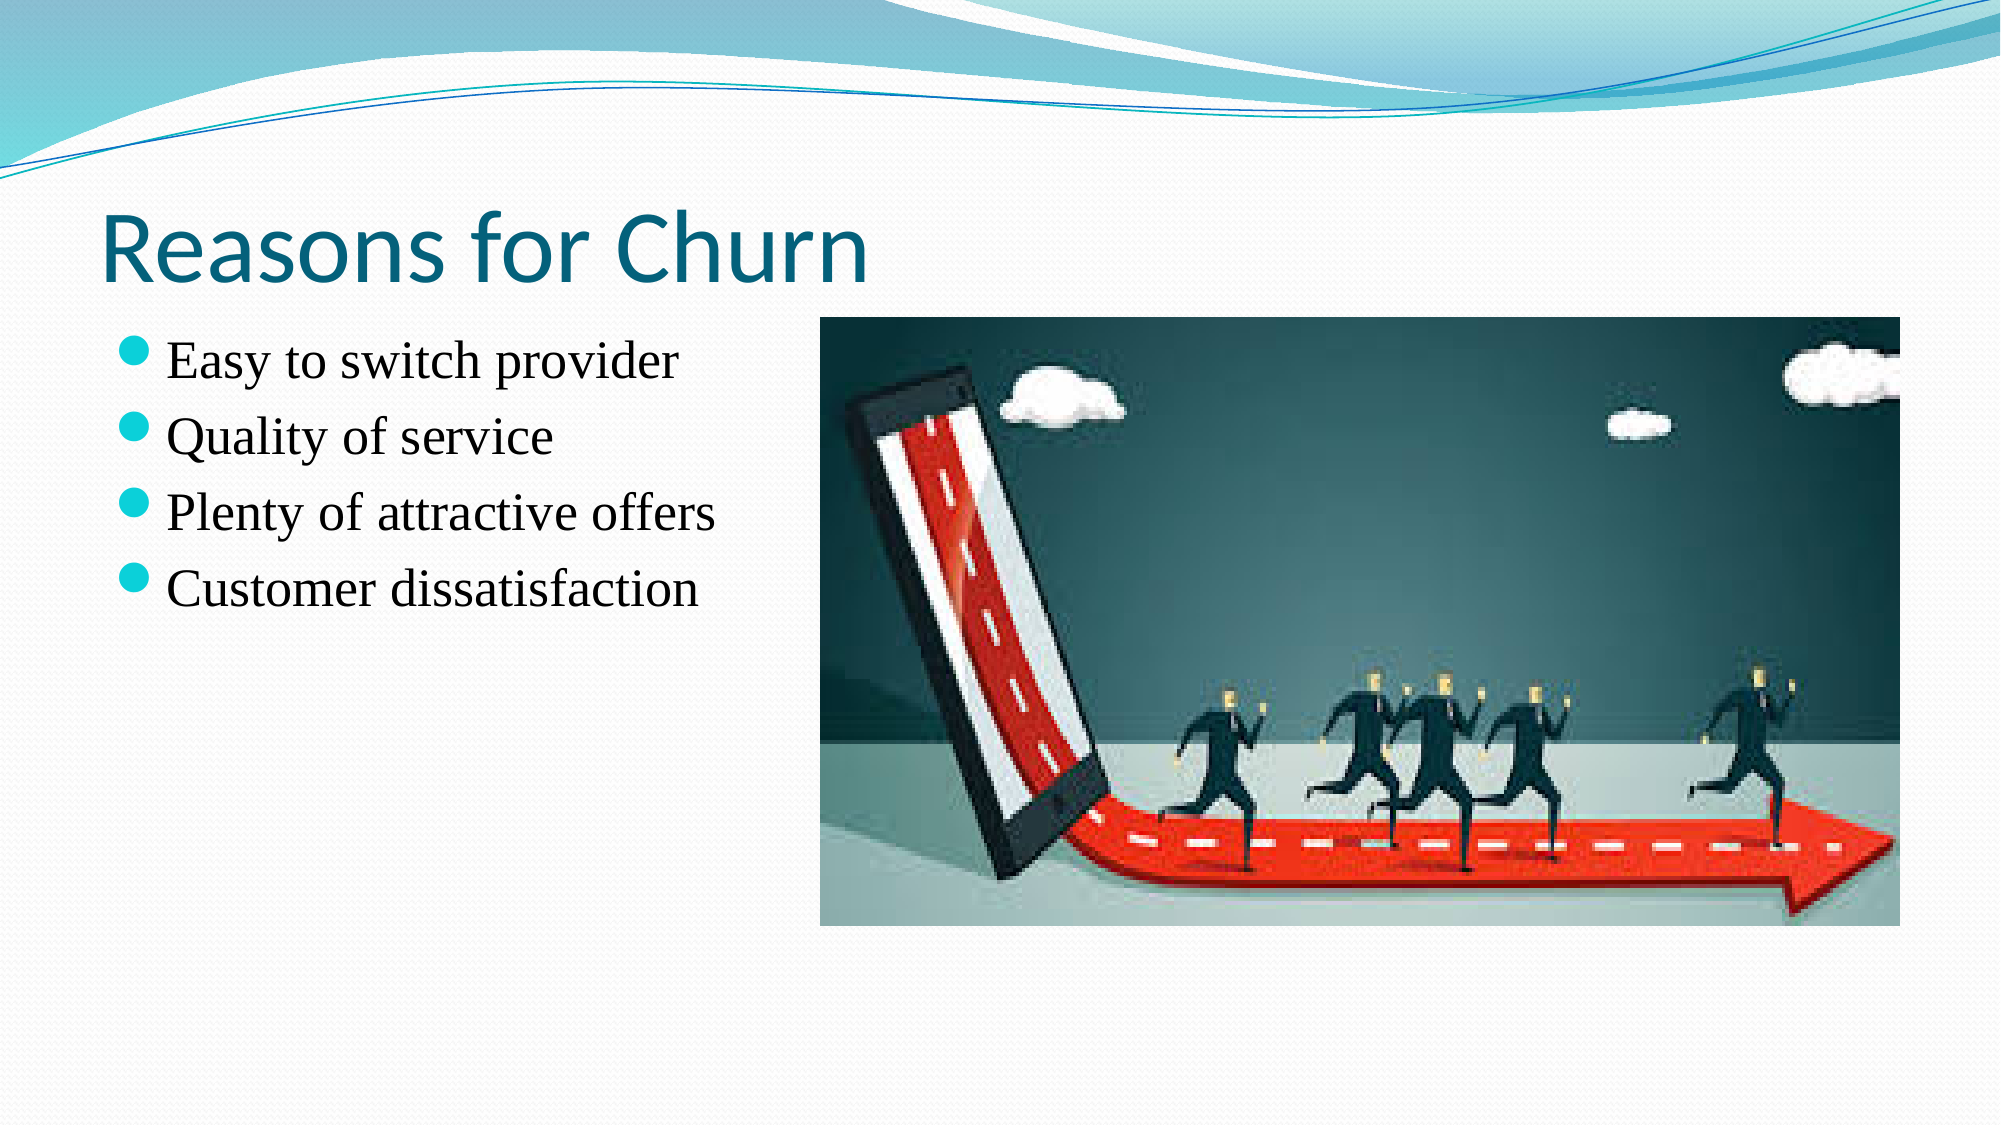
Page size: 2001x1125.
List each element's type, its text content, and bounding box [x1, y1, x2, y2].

title Reasons for Churn [99, 115, 1900, 303]
list Easy to switch provider Quality of service Plenty of attractive offers Customer dissatisfaction [99, 317, 1900, 1038]
title ROC Curves for Various model [813, 318, 1900, 938]
picture [820, 317, 1901, 926]
